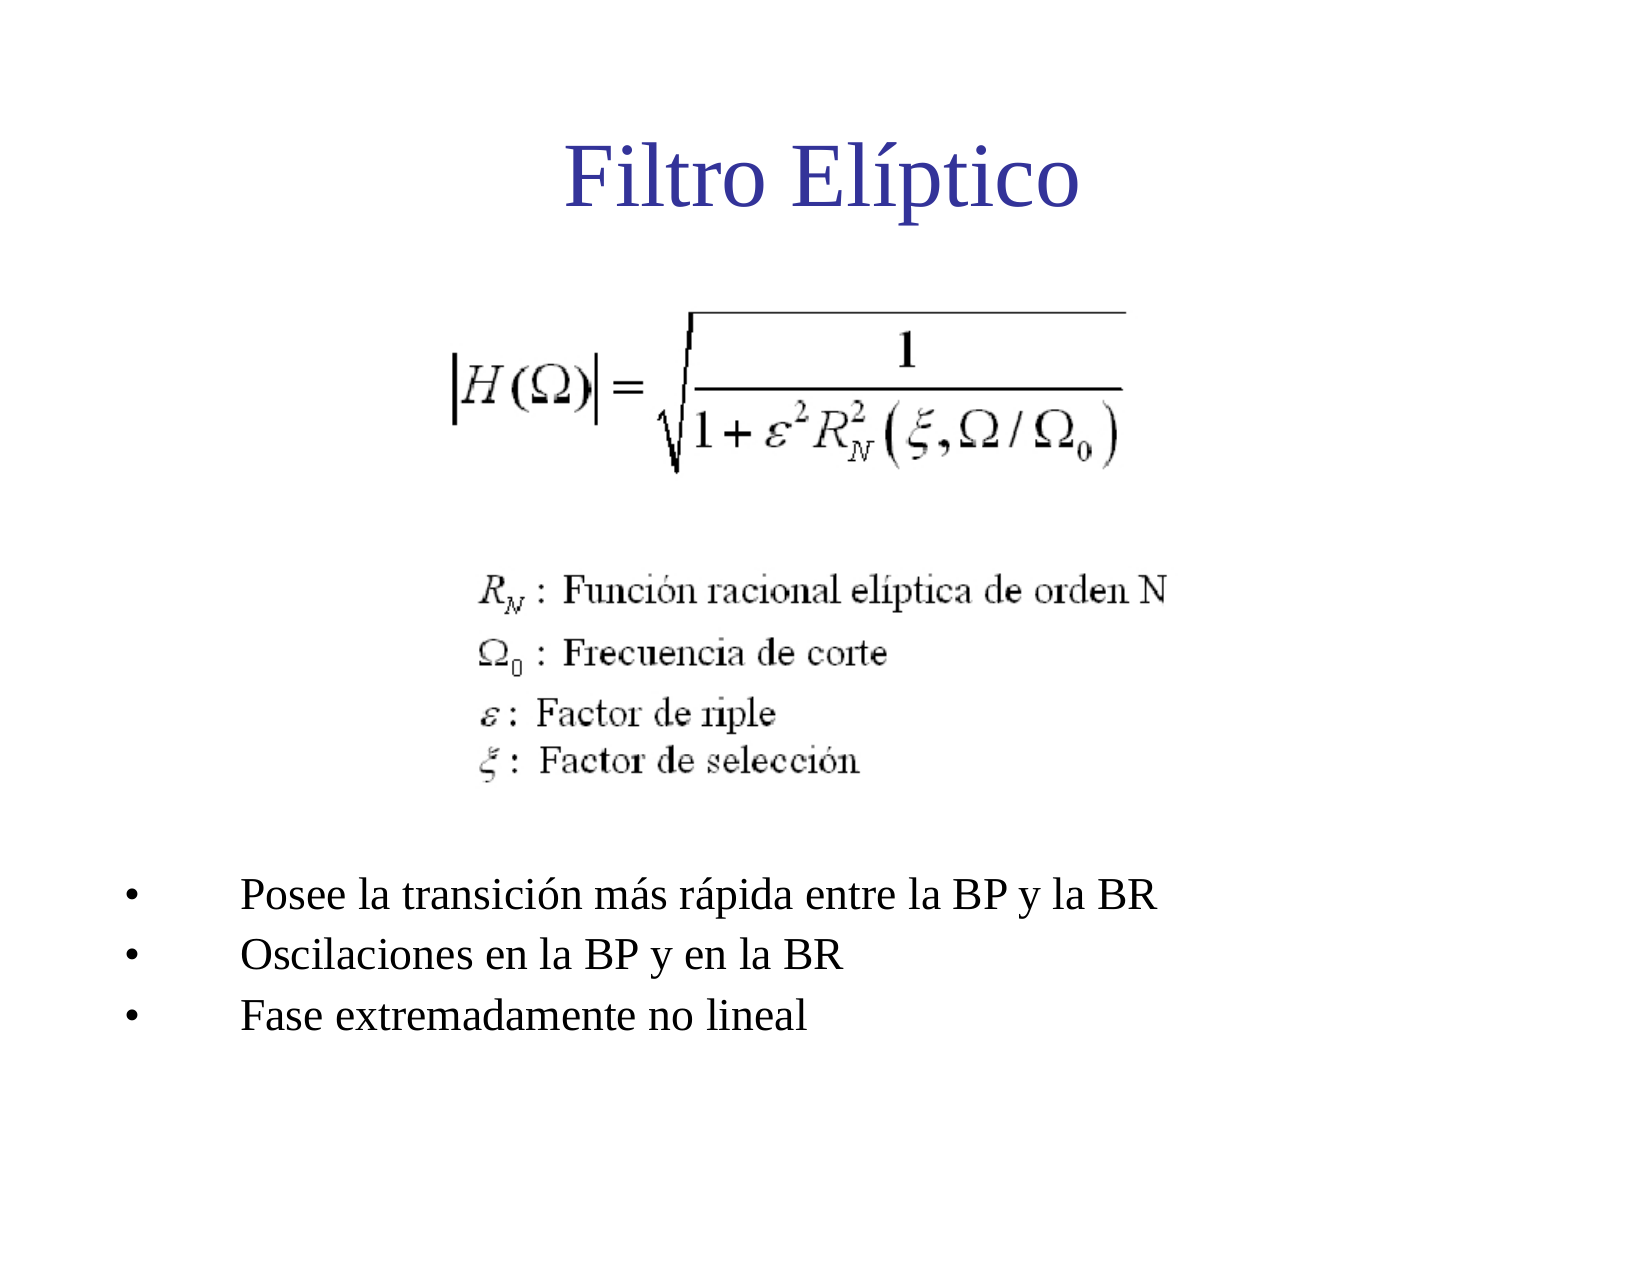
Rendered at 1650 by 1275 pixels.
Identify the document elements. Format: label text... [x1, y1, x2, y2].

text_box Filtro Elíptico [563, 141, 1082, 233]
text_box • • • [124, 877, 141, 1047]
text_box [0, 17, 1650, 635]
text_box Posee la transición más rápida entre la BP y la BR Oscilaciones en la BP y en la BR Fase extremadamente no lineal [240, 877, 1160, 1047]
picture [437, 305, 1142, 482]
picture [464, 566, 1178, 792]
text_box [0, 635, 1650, 1258]
